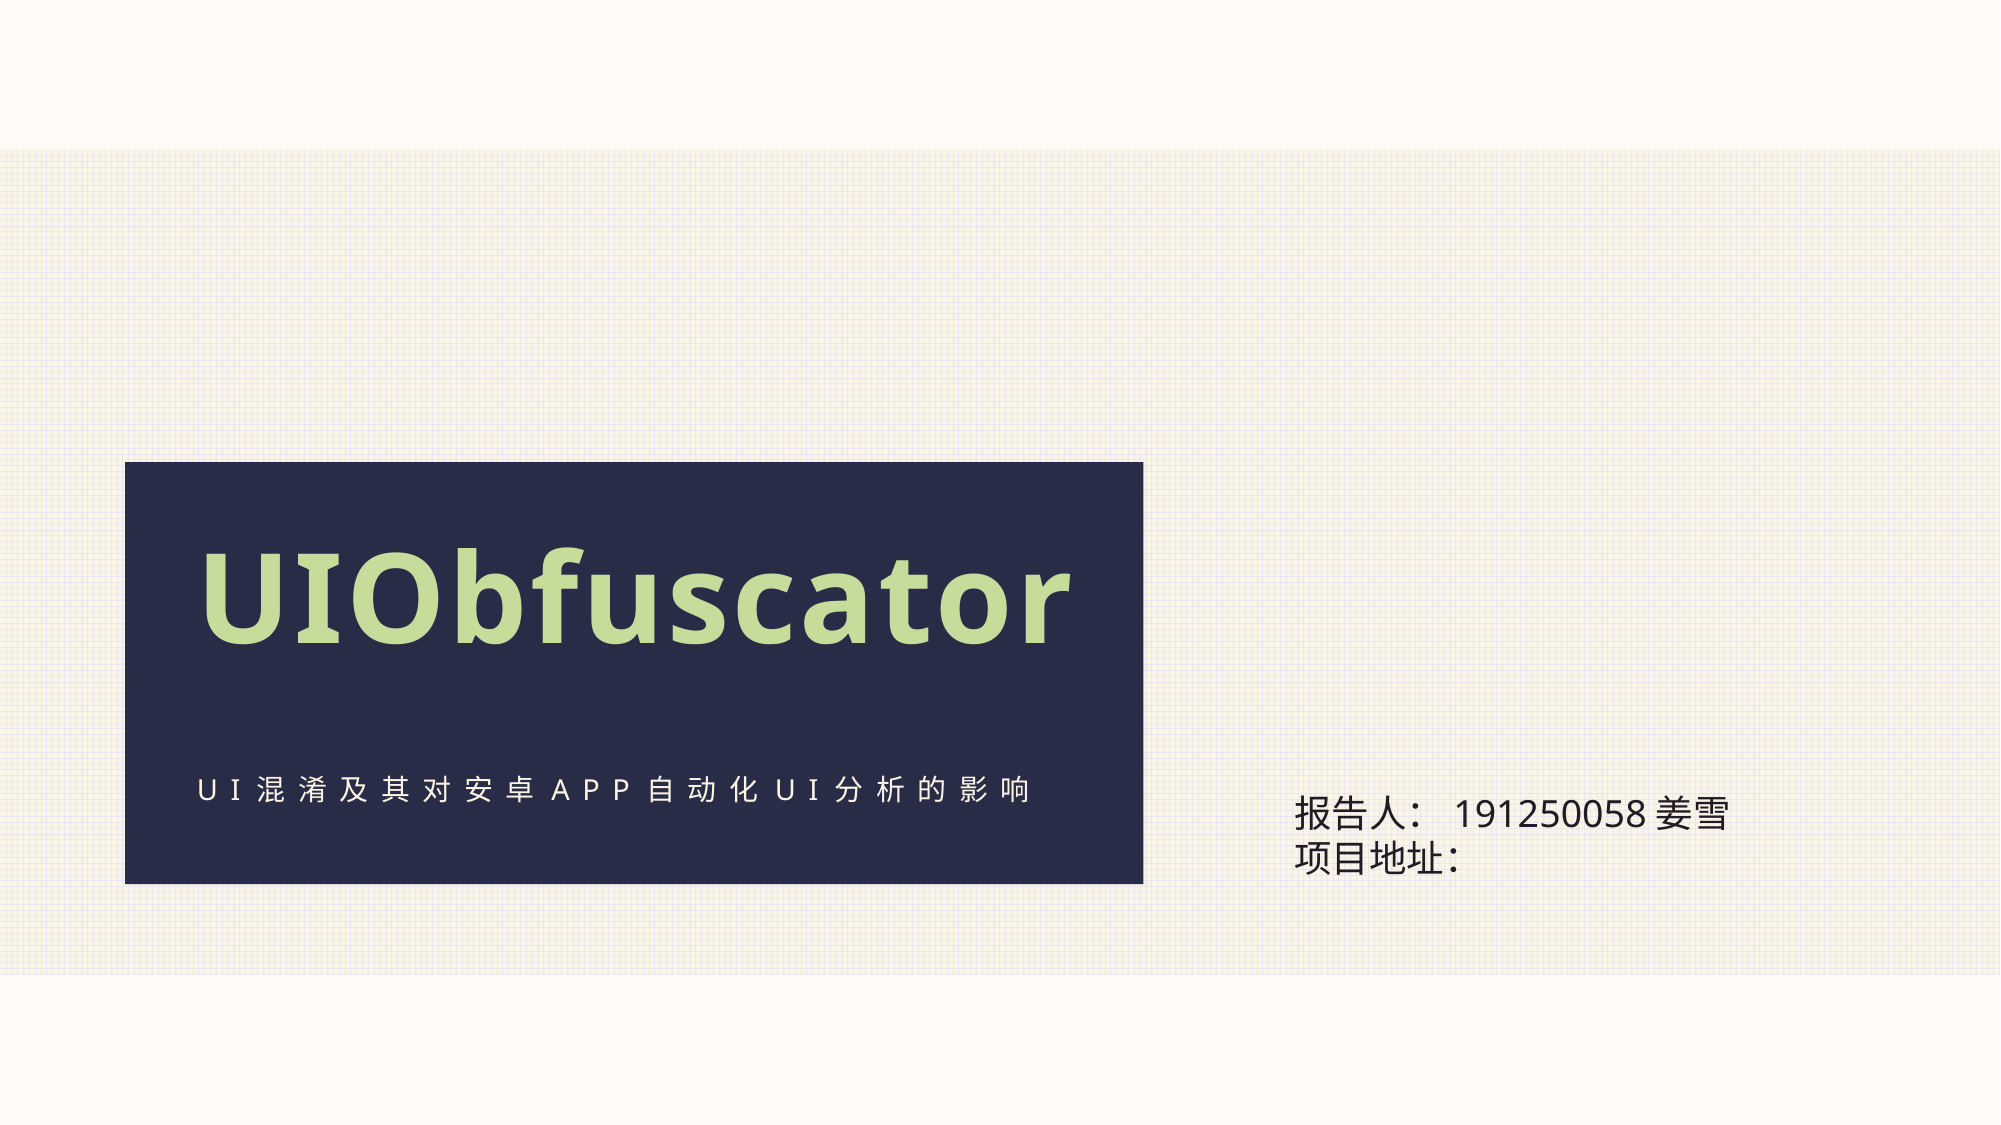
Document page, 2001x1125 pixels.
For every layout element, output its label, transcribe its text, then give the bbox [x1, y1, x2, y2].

list Ui混淆及其对安卓APP自动化UI分析的影响 [181, 729, 1109, 830]
title UIObfuscator [181, 514, 1109, 693]
text_box 报告人：191250058姜雪 项目地址： [1279, 782, 1746, 933]
